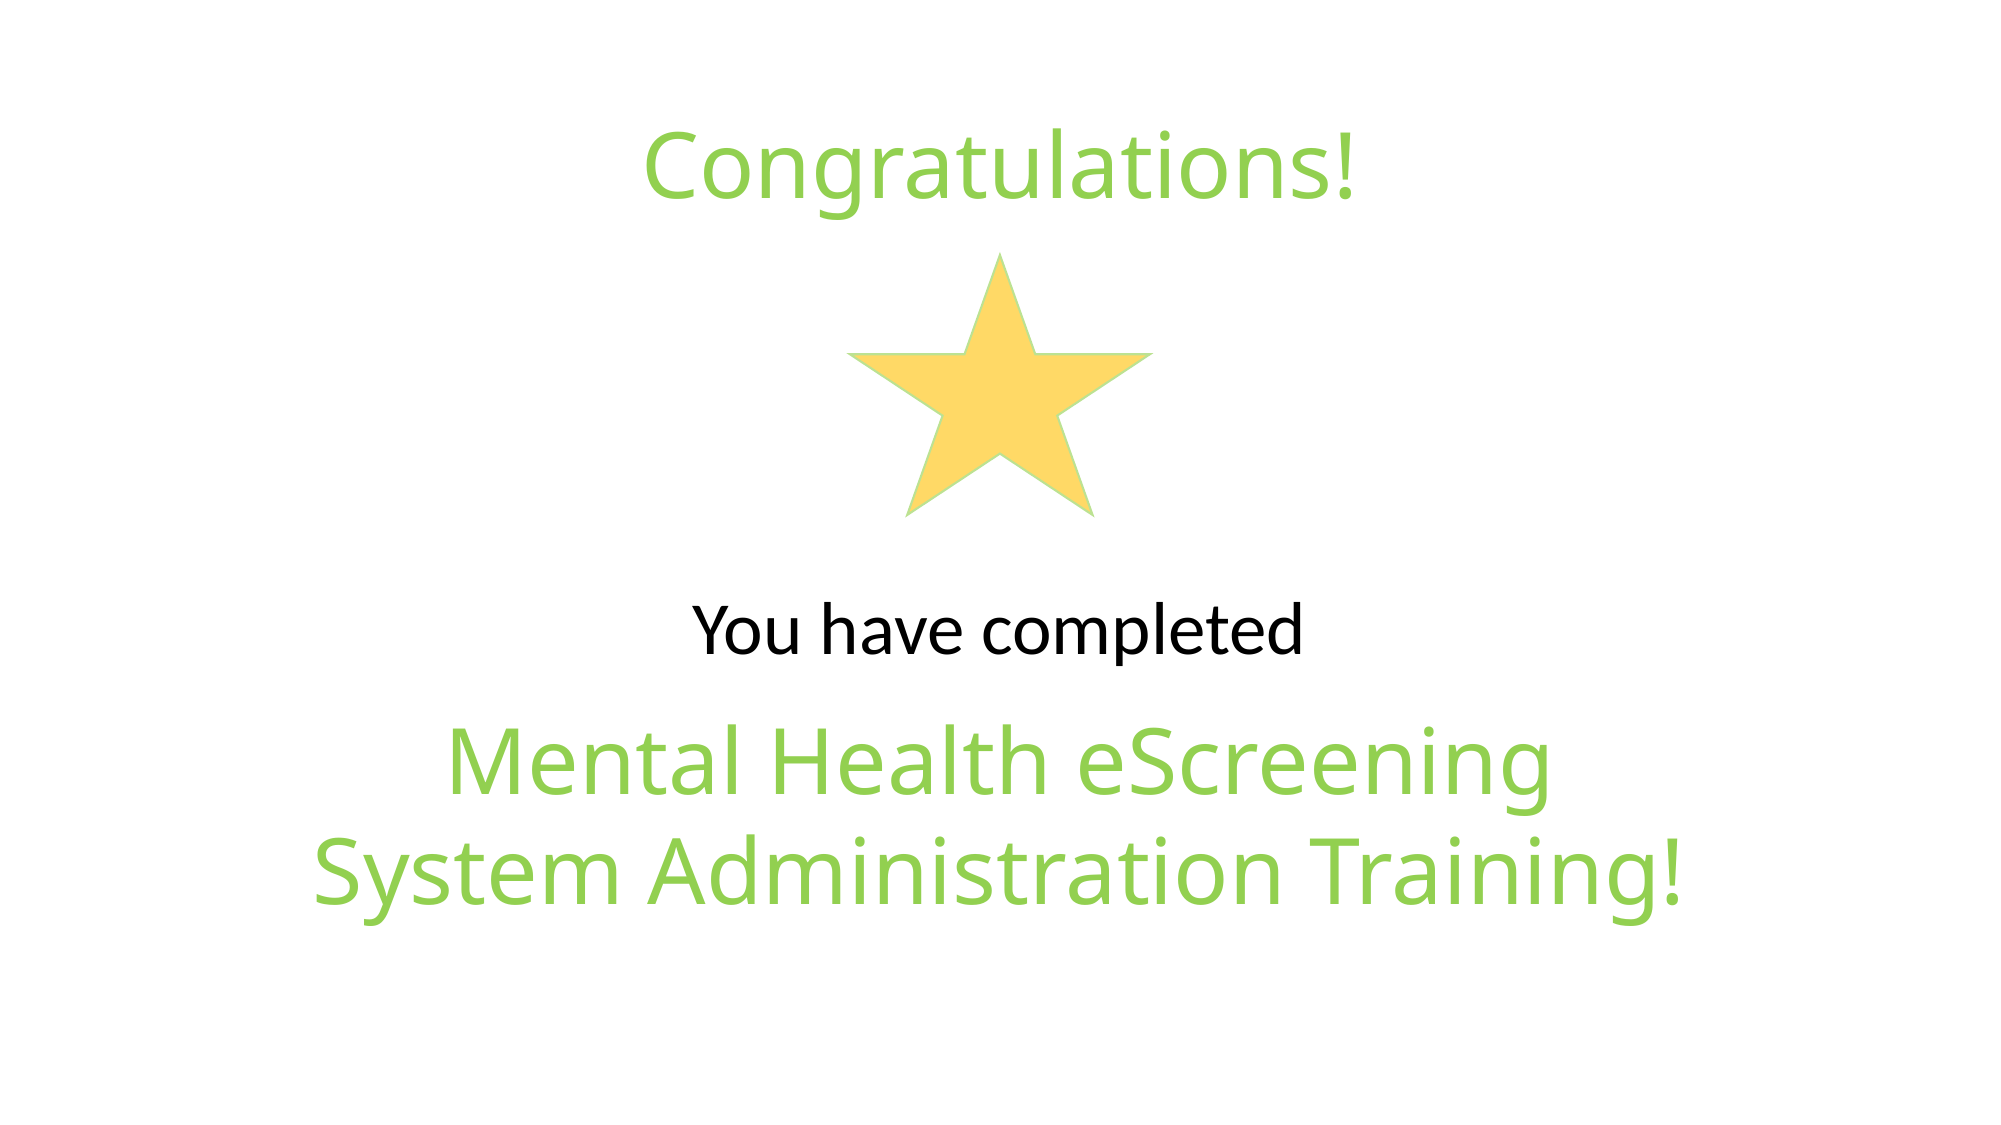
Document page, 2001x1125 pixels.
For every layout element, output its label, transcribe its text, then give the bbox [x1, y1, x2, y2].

text_box [846, 251, 1154, 518]
title Congratulations! [137, 59, 1863, 278]
list You have completed Mental Health eScreening System Administration Training! [137, 461, 1863, 991]
